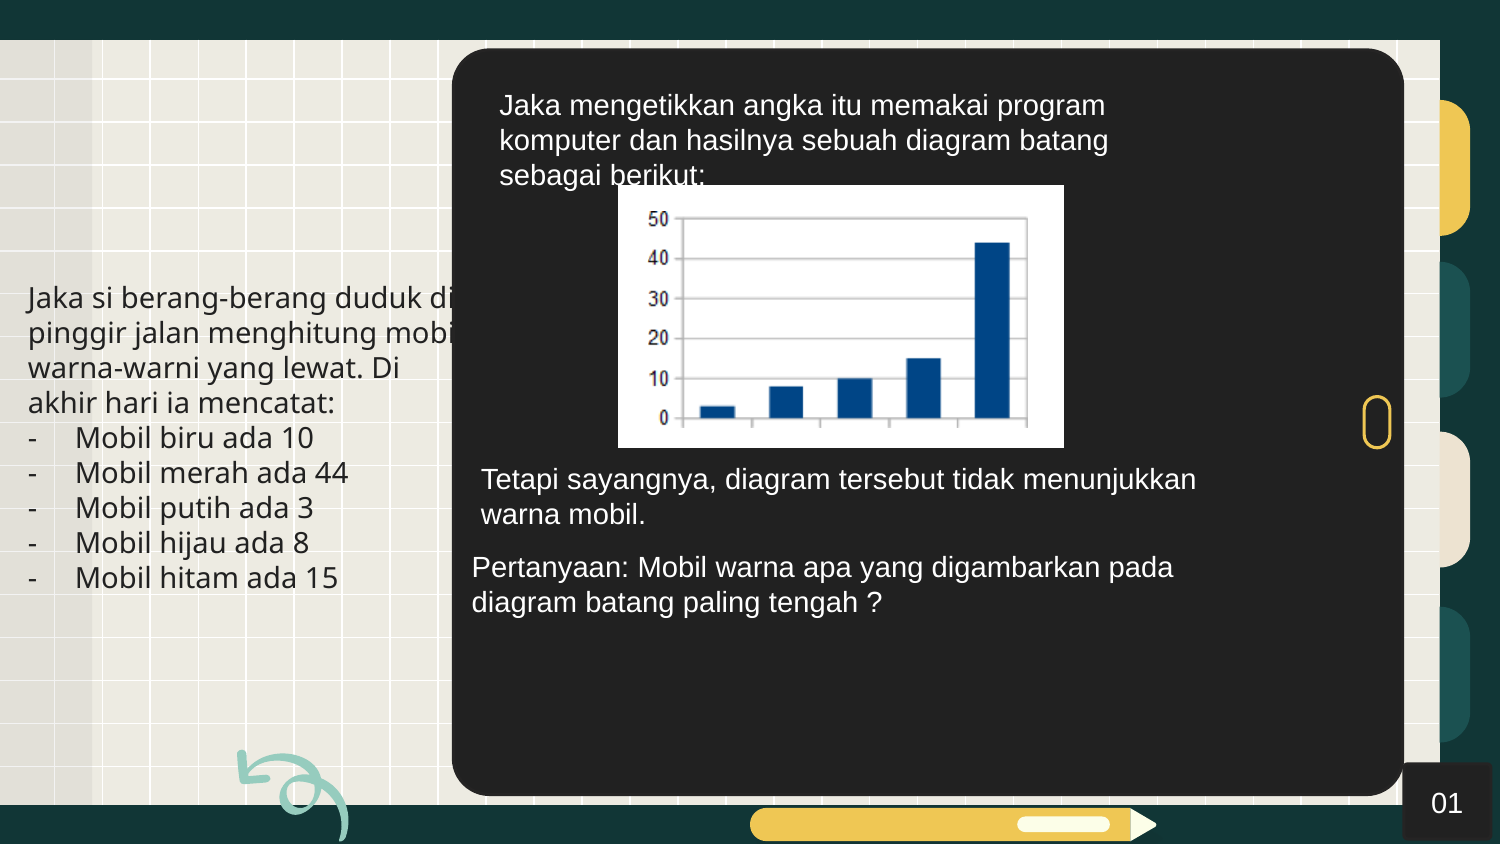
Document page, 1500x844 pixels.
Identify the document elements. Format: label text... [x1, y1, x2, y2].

text_box 01 [1403, 763, 1491, 839]
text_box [265, 718, 326, 844]
subtitle Jaka si berang-berang duduk di pinggir jalan menghitung mobil warna-warni yang lewat. Di akhir hari ia mencatat: Mobil biru ada 10 Mobil merah ada 44 Mobil putih ada 3 Mobil hijau ada 8 Mobil hitam ada 15 [12, 264, 451, 727]
picture [618, 184, 1064, 448]
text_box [749, 807, 1164, 844]
text_box Jaka mengetikkan angka itu memakai program komputer dan hasilnya sebuah diagram batang sebagai berikut: [484, 78, 550, 199]
text_box Tetapi sayangnya, diagram tersebut tidak menunjukkan warna mobil. [466, 453, 550, 538]
text_box Pertanyaan: Mobil warna apa yang digambarkan pada diagram batang paling tengah ? [456, 540, 550, 626]
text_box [555, 0, 1301, 844]
